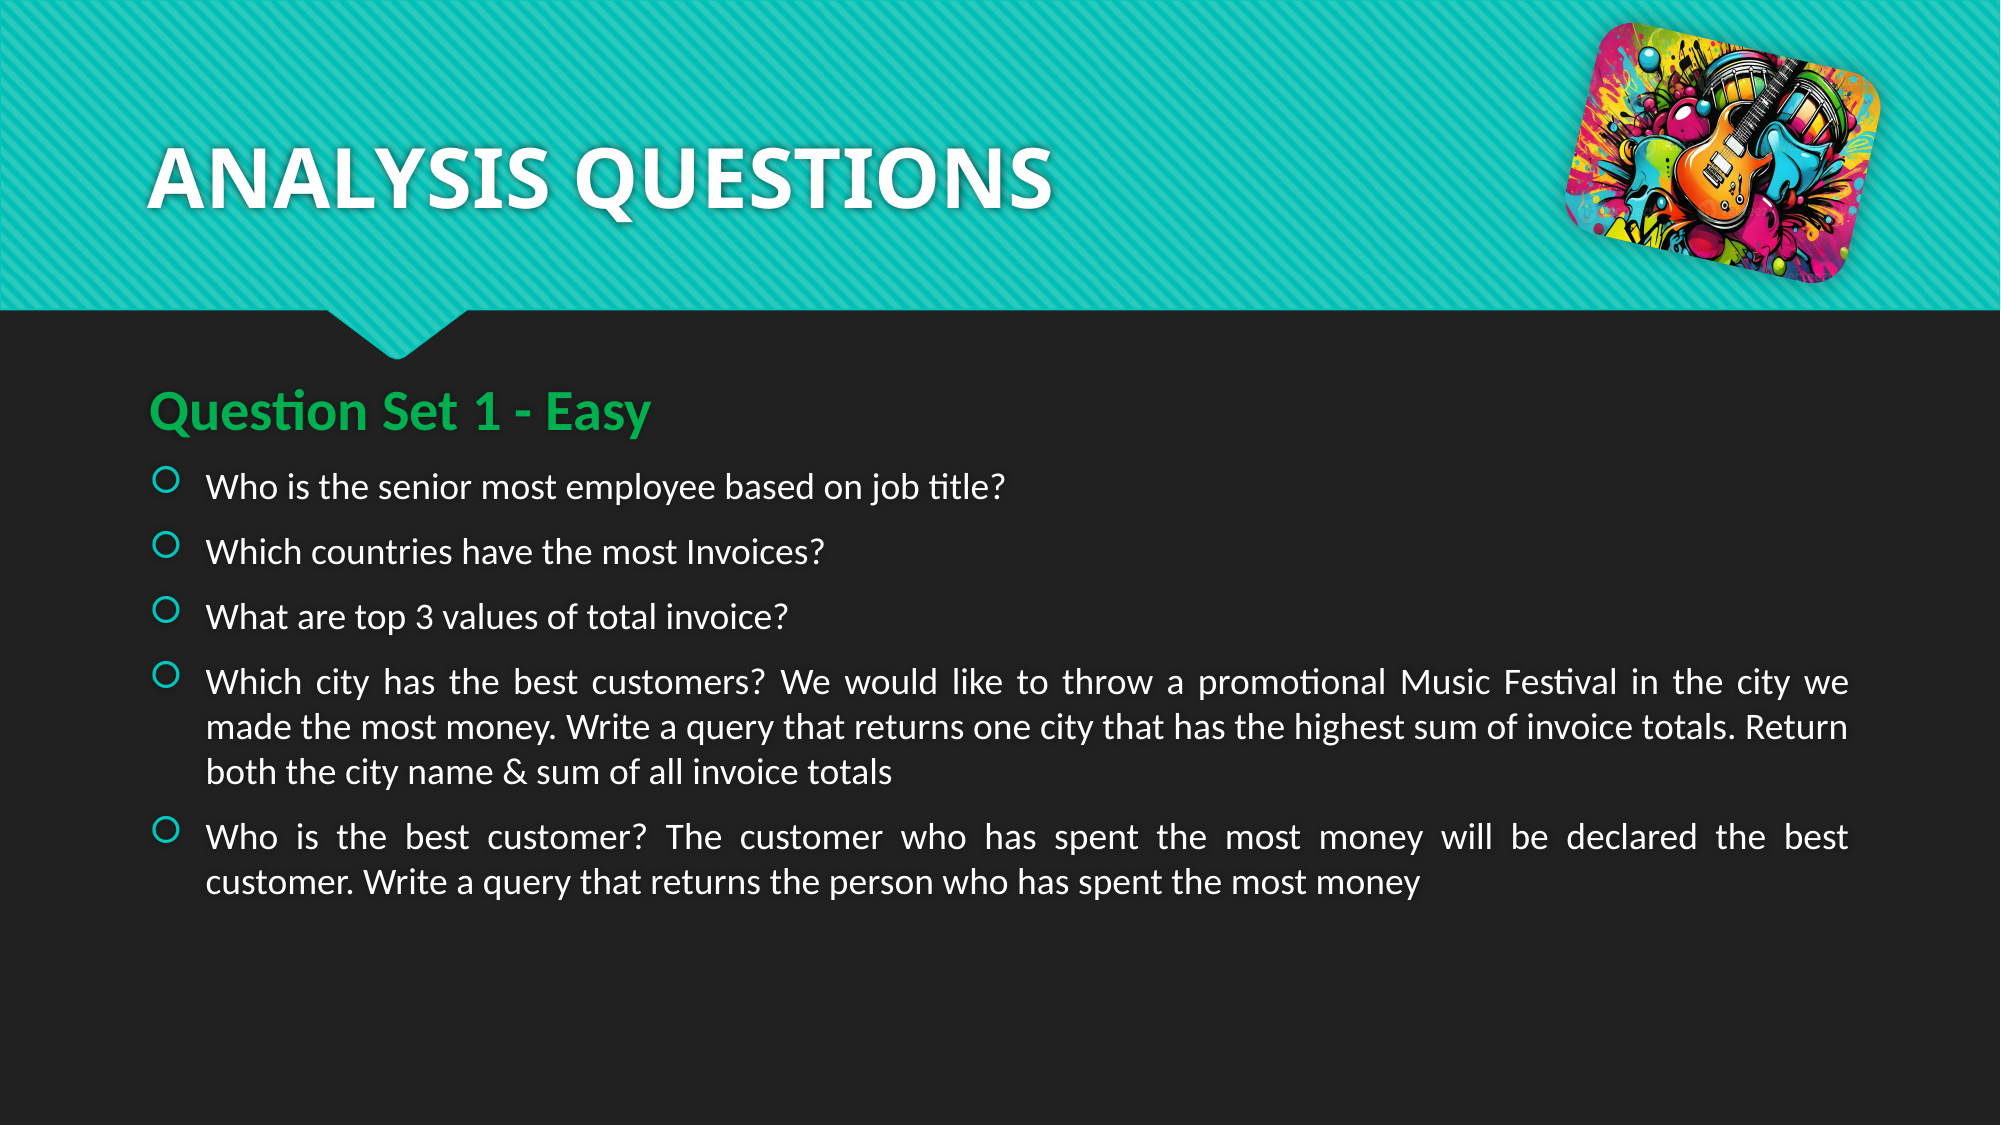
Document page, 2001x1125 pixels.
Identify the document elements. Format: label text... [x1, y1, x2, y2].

title ANALYSIS QUESTIONS [132, 73, 1578, 233]
picture [1565, 22, 1881, 284]
list Question Set 1 - Easy Who is the senior most employee based on job title? Which countries have the most Invoices? What are top 3 values of total invoice? Which city has the best customers? We would like to throw a promotional Music Festival in the city we made the most money. Write a query that returns one city that has the highest sum of invoice totals. Return both the city name & sum of all invoice totals Who is the best customer? The customer who has spent the most money will be declared the best customer. Write a query that returns the person who has spent the most money [134, 364, 1866, 962]
